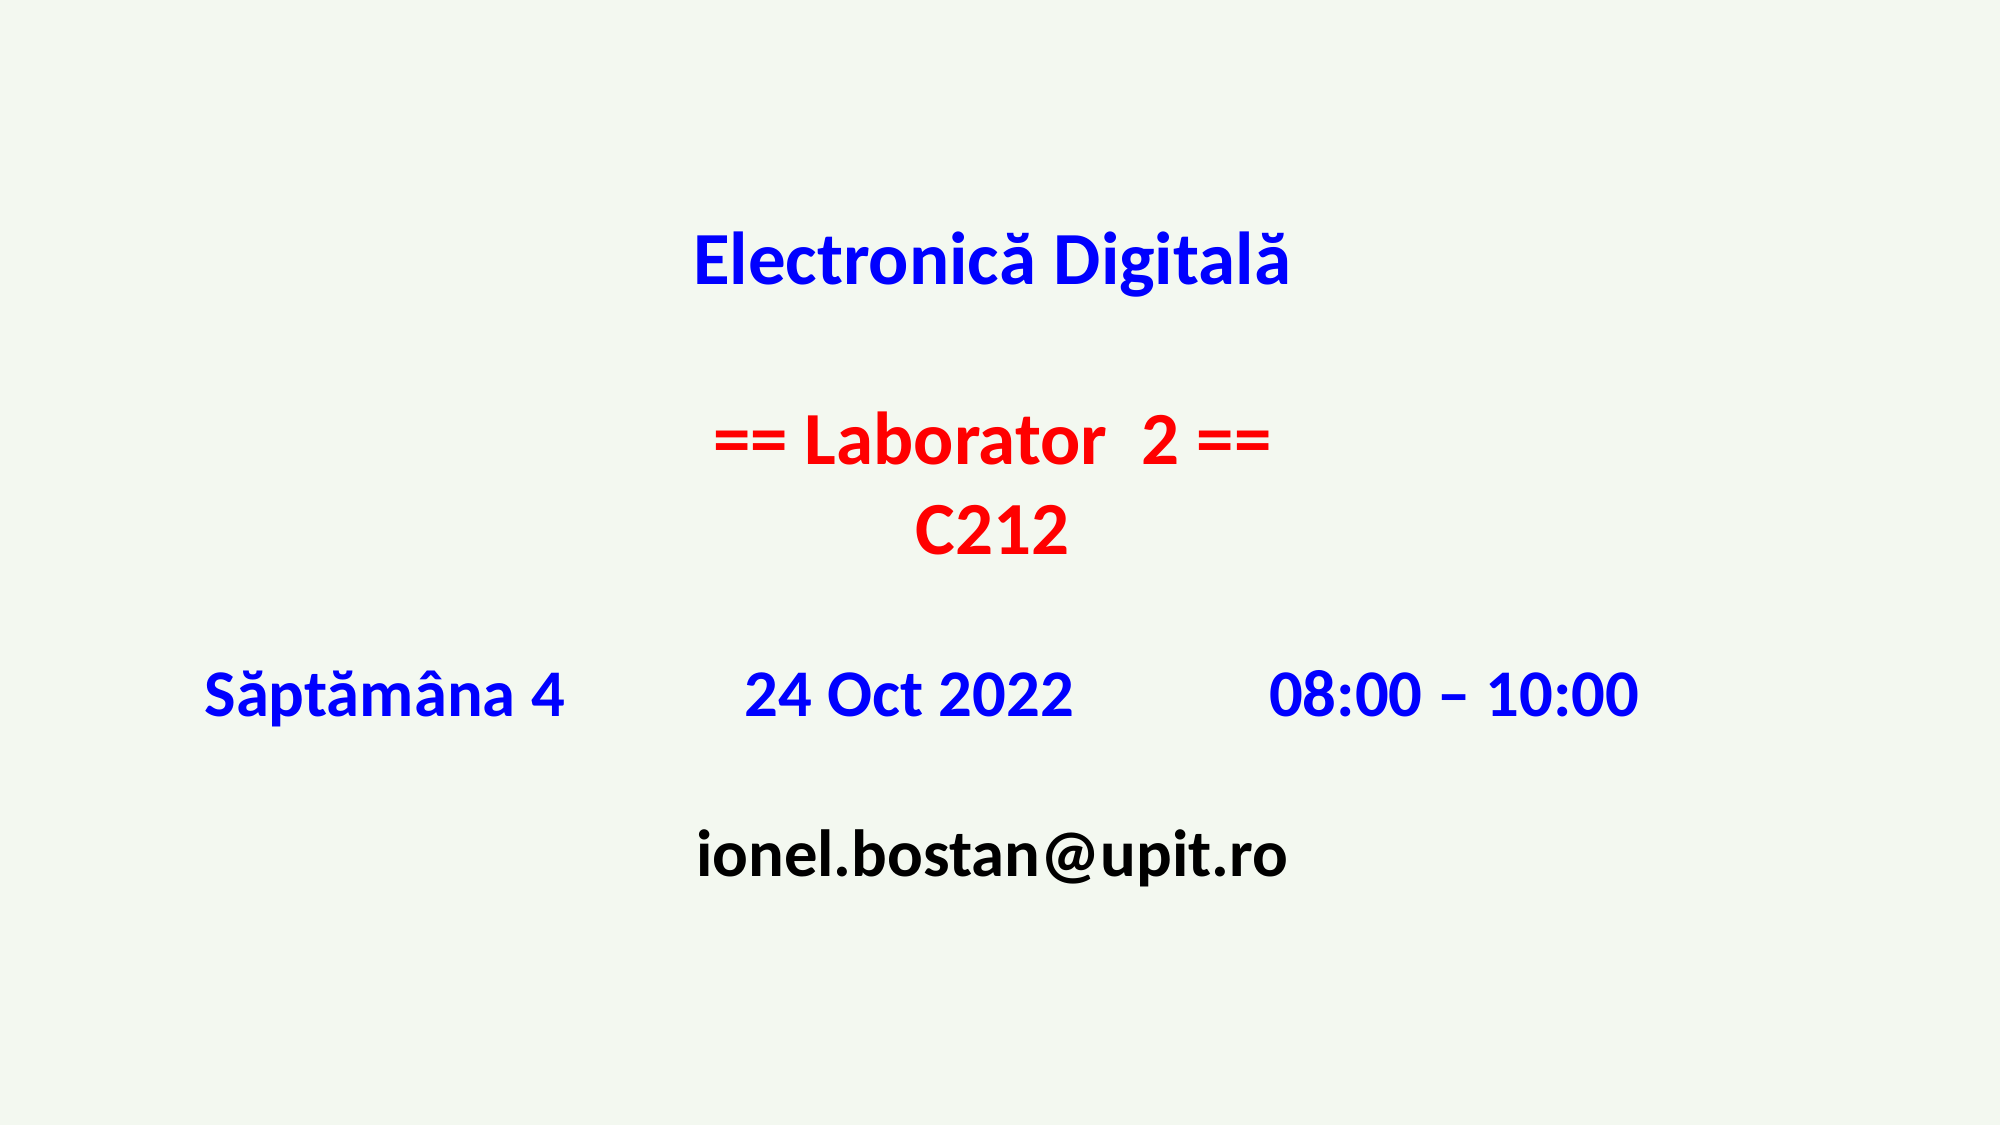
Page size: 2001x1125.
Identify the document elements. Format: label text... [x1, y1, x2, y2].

text_box Electronică Digitală == Laborator 2 == C212 Săptămâna 4 24 Oct 2022 08:00 – 10:00 ionel.bostan@upit.ro [114, 112, 1870, 977]
